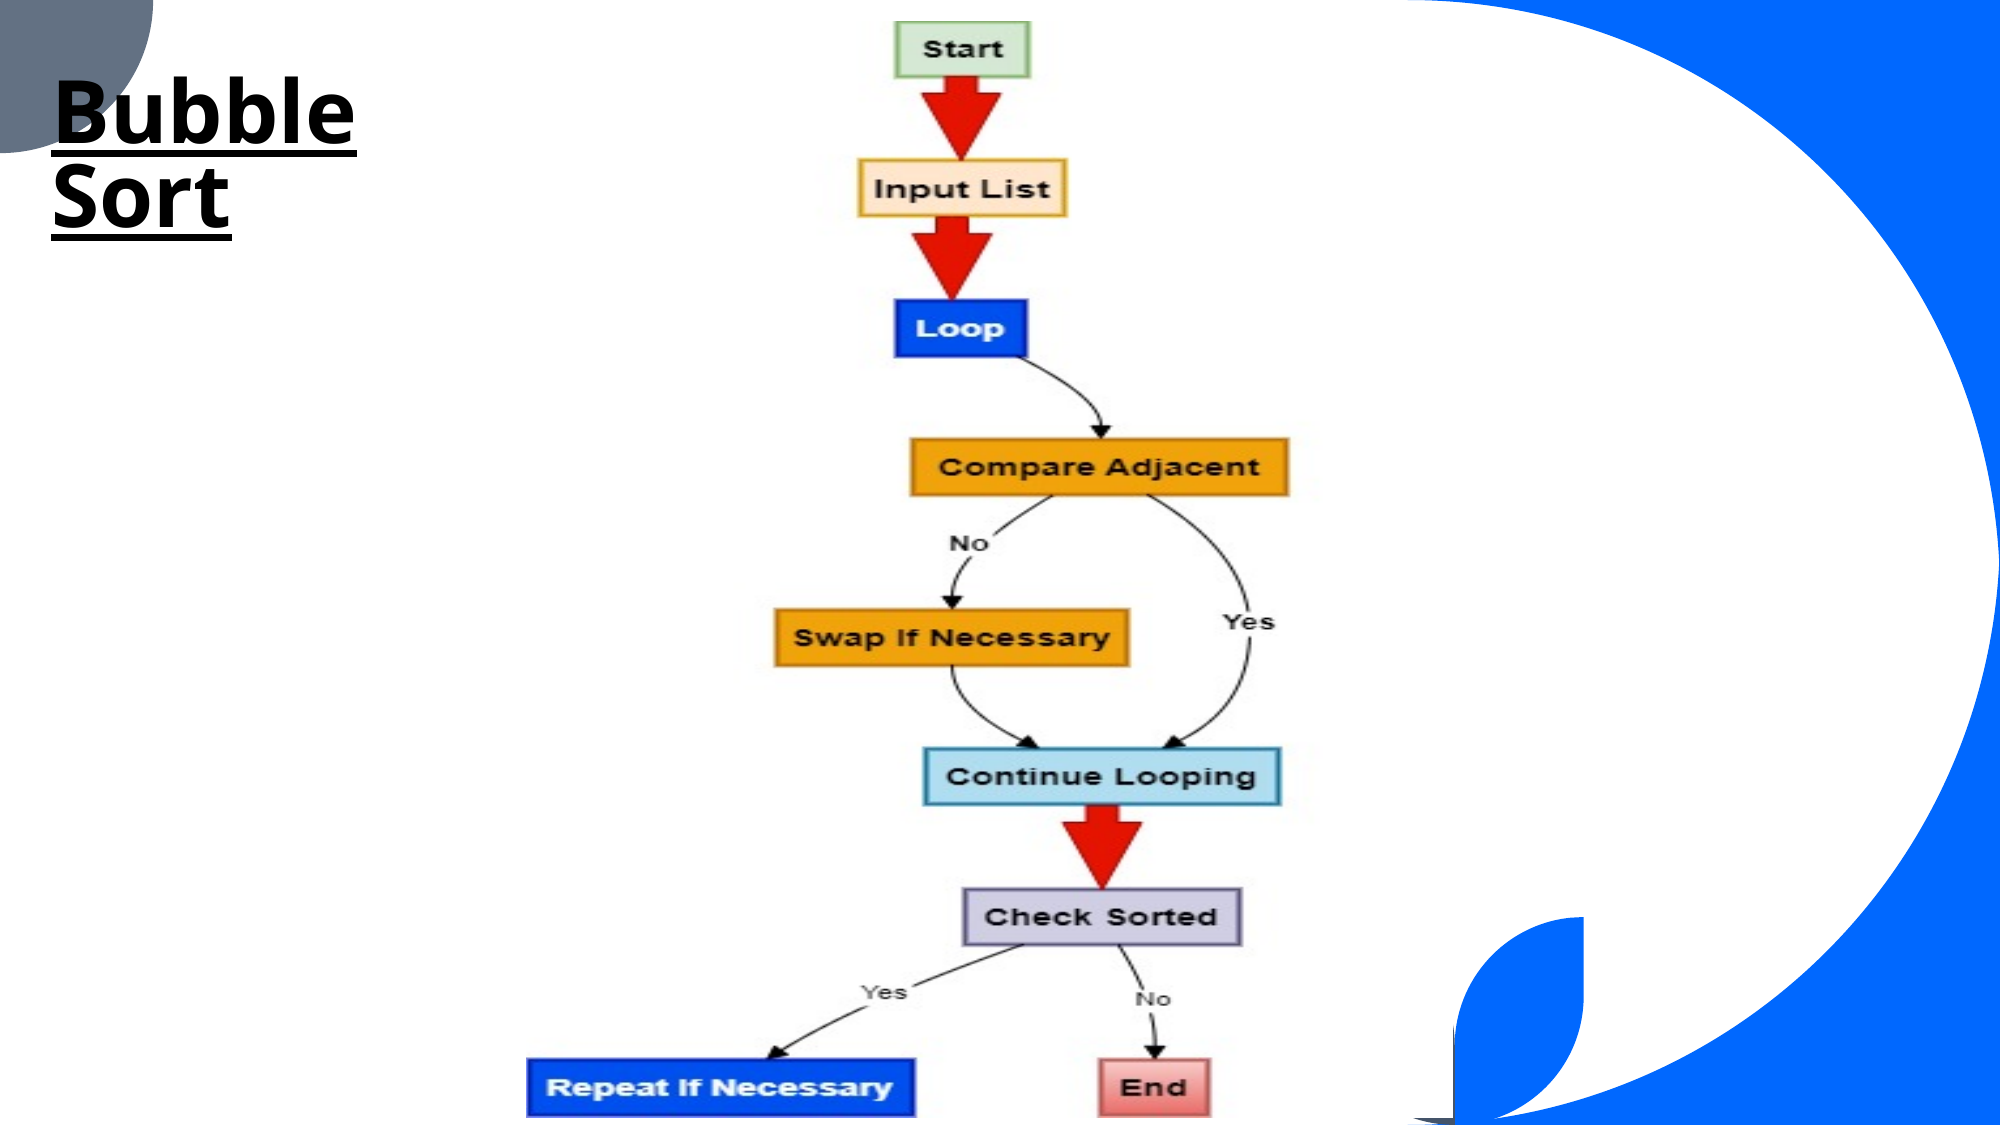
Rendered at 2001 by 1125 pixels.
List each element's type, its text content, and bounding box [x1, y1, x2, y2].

title Bubble Sort [36, 142, 526, 252]
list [526, 21, 1453, 1118]
